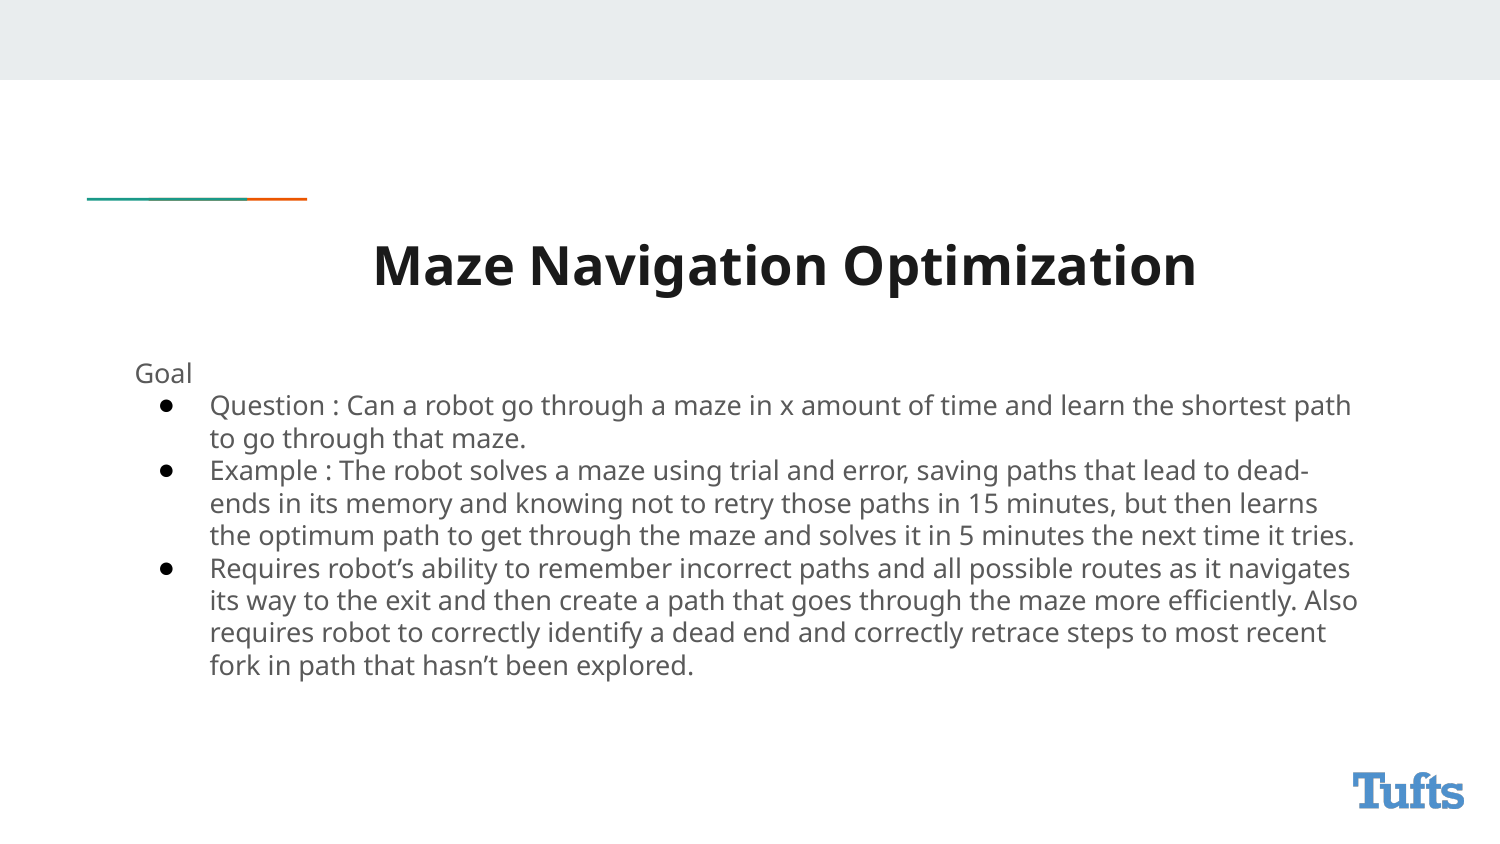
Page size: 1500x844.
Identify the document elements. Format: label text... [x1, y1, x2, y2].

picture [1316, 735, 1500, 844]
title Maze Navigation Optimization [119, 216, 1381, 305]
list Goal Question : Can a robot go through a maze in x amount of time and learn the shortest path to go through that maze. Example : The robot solves a maze using trial and error, saving paths that lead to dead-ends in its memory and knowing not to retry those paths in 15 minutes, but then learns the optimum path to get through the maze and solves it in 5 minutes the next time it tries. Requires robot’s ability to remember incorrect paths and all possible routes as it navigates its way to the exit and then create a path that goes through the maze more efficiently. Also requires robot to correctly identify a dead end and correctly retrace steps to most recent fork in path that hasn’t been explored. [119, 341, 1381, 712]
